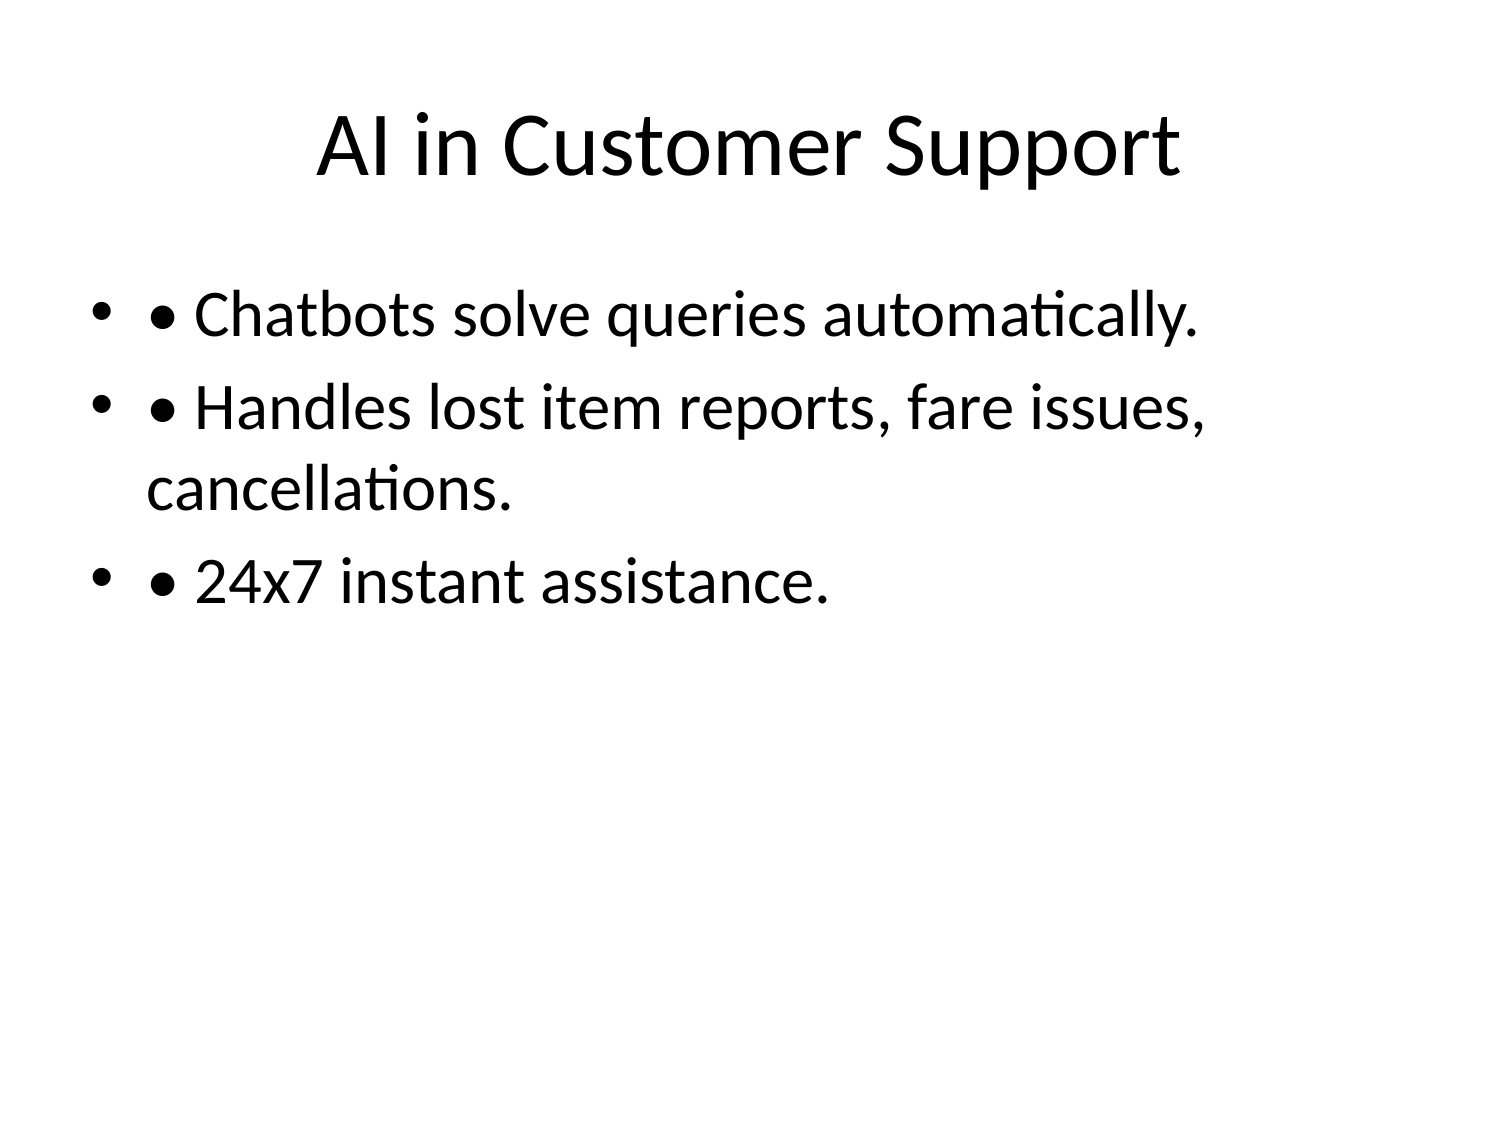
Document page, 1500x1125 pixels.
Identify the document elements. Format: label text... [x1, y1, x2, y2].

title AI in Customer Support [75, 45, 1425, 233]
list • Chatbots solve queries automatically. • Handles lost item reports, fare issues, cancellations. • 24x7 instant assistance. [75, 262, 1425, 1005]
